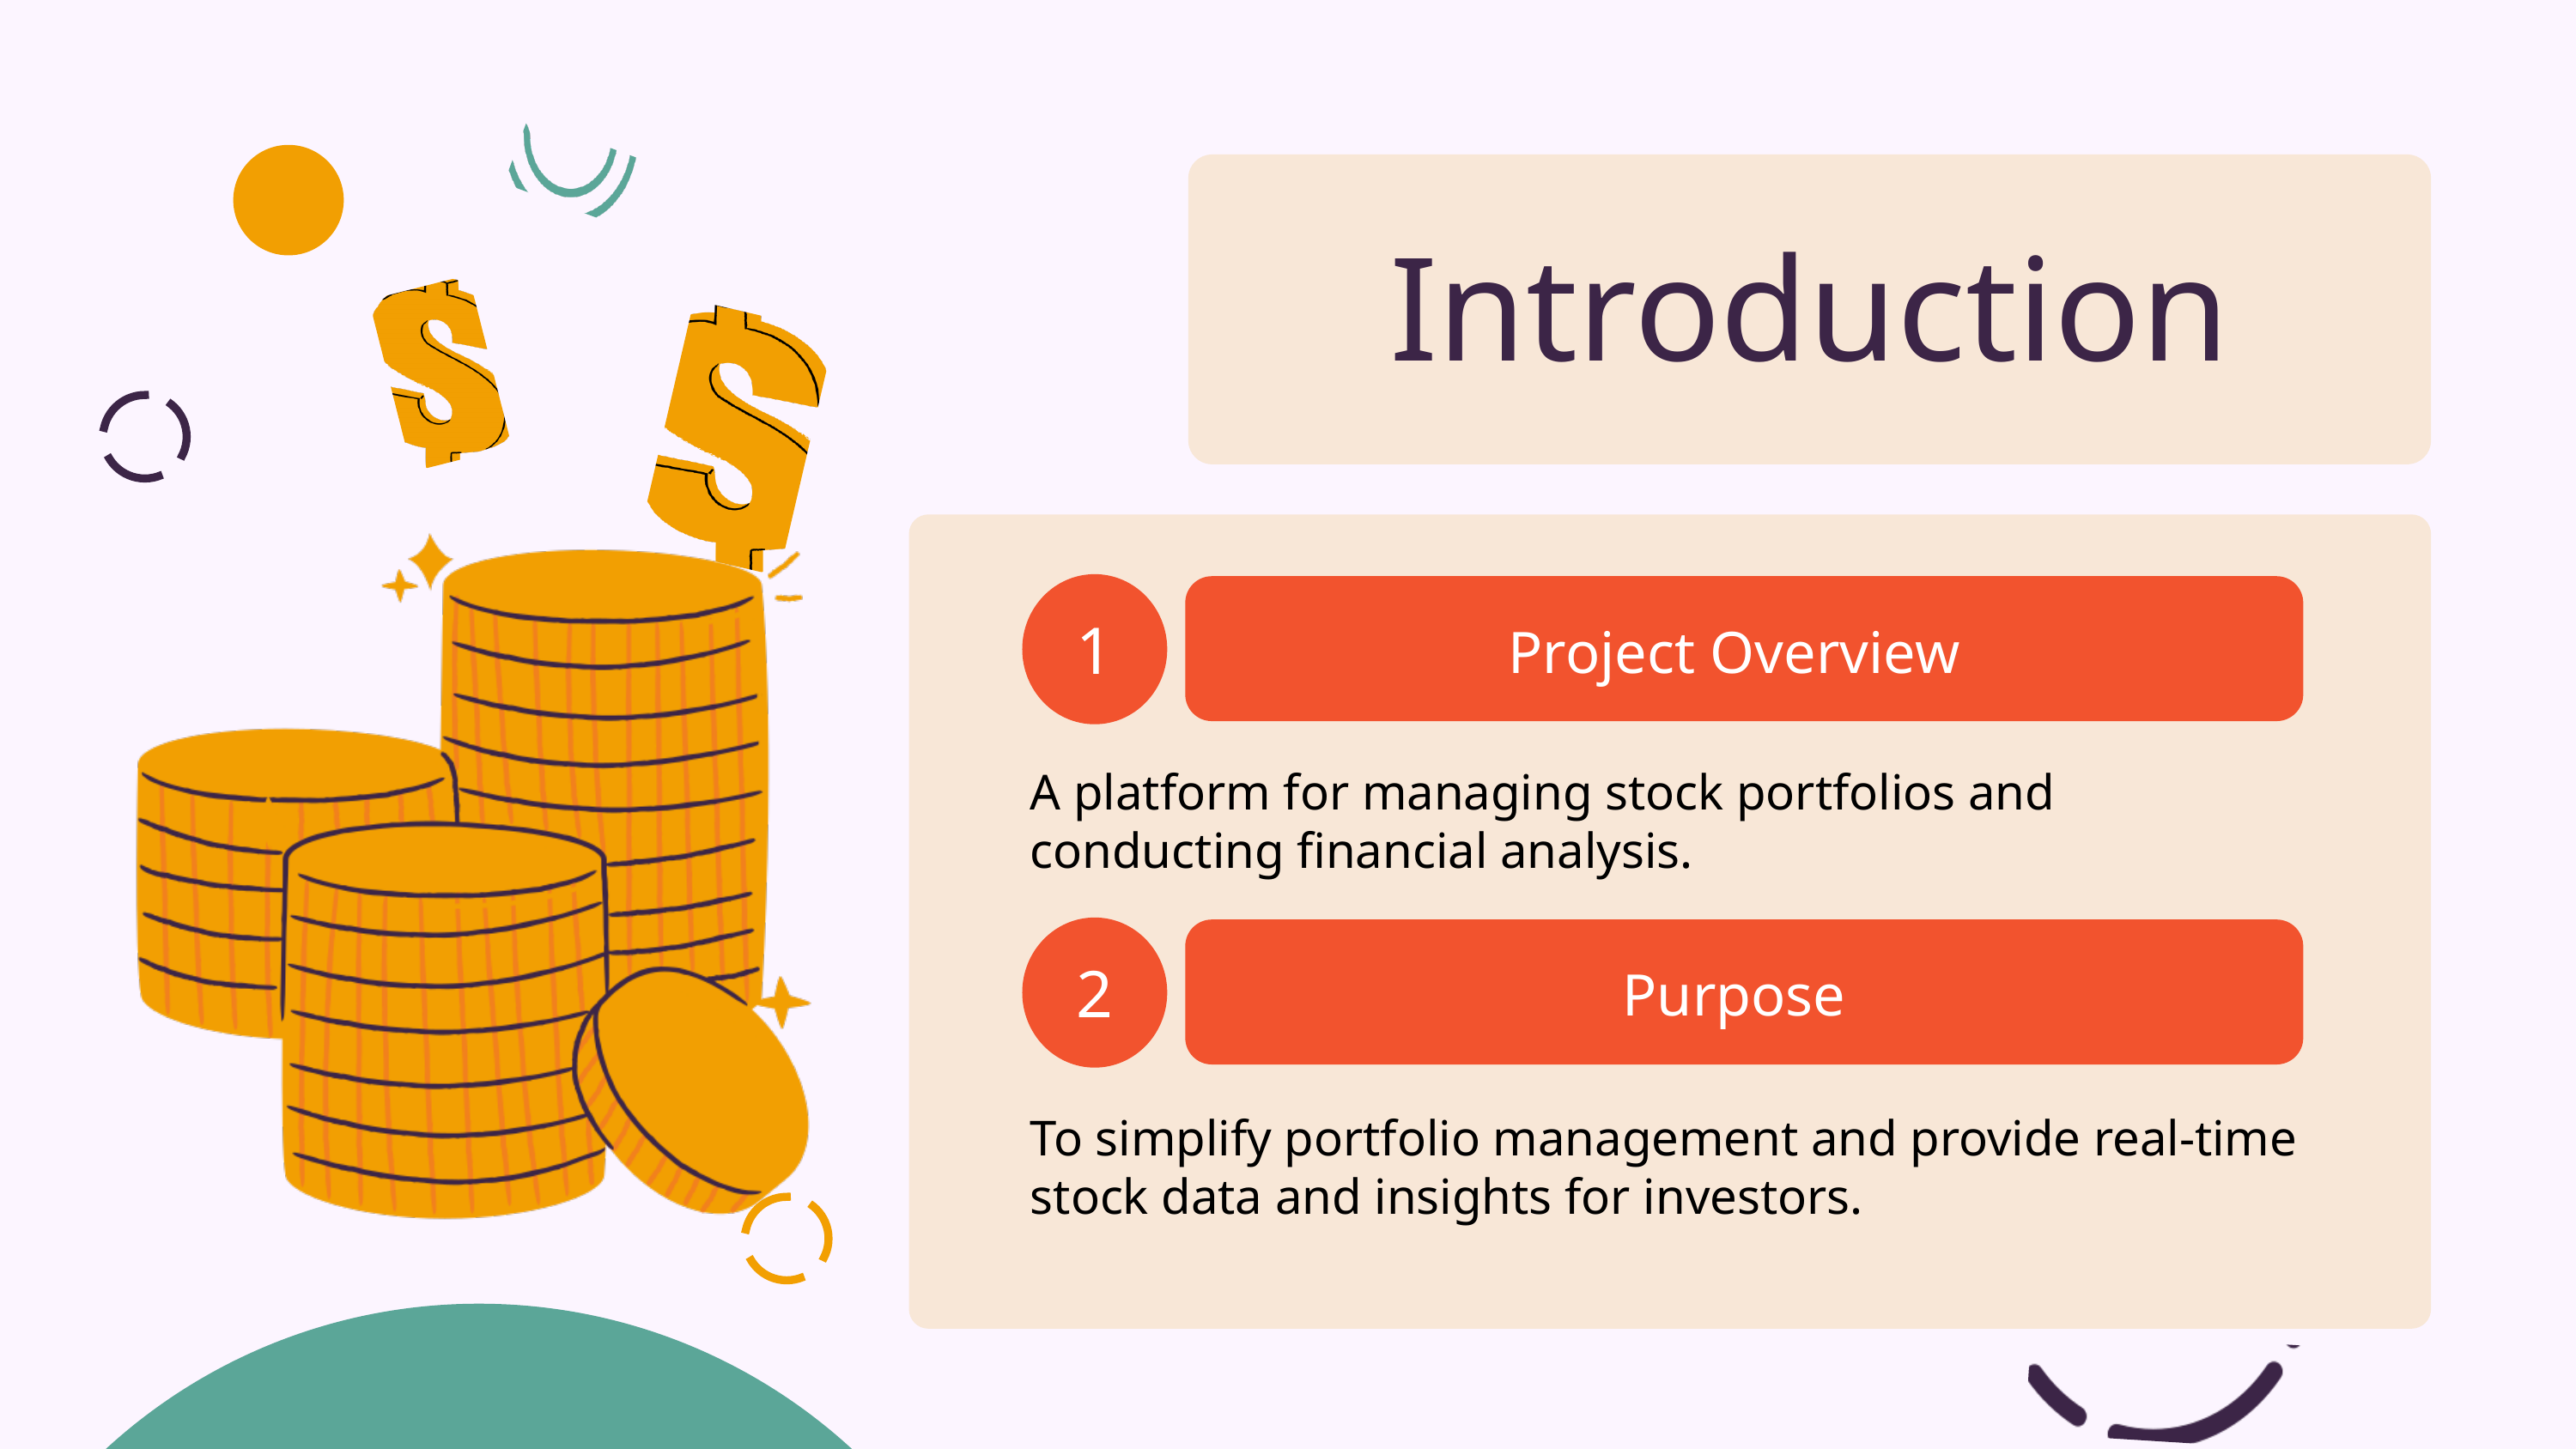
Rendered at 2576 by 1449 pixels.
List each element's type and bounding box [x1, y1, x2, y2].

text_box [1188, 154, 2432, 465]
text_box [1022, 573, 1168, 724]
text_box [1022, 917, 1168, 1068]
text_box [1185, 919, 2304, 1065]
text_box [1185, 575, 2304, 722]
text_box [744, 1196, 829, 1281]
text_box [503, 117, 638, 224]
text_box [2025, 1336, 2304, 1449]
text_box [102, 394, 187, 479]
text_box [637, 300, 835, 577]
text_box [0, 1303, 1031, 1449]
text_box [233, 144, 344, 256]
text_box [368, 275, 513, 472]
text_box [908, 514, 2432, 1330]
text_box [134, 530, 823, 1228]
